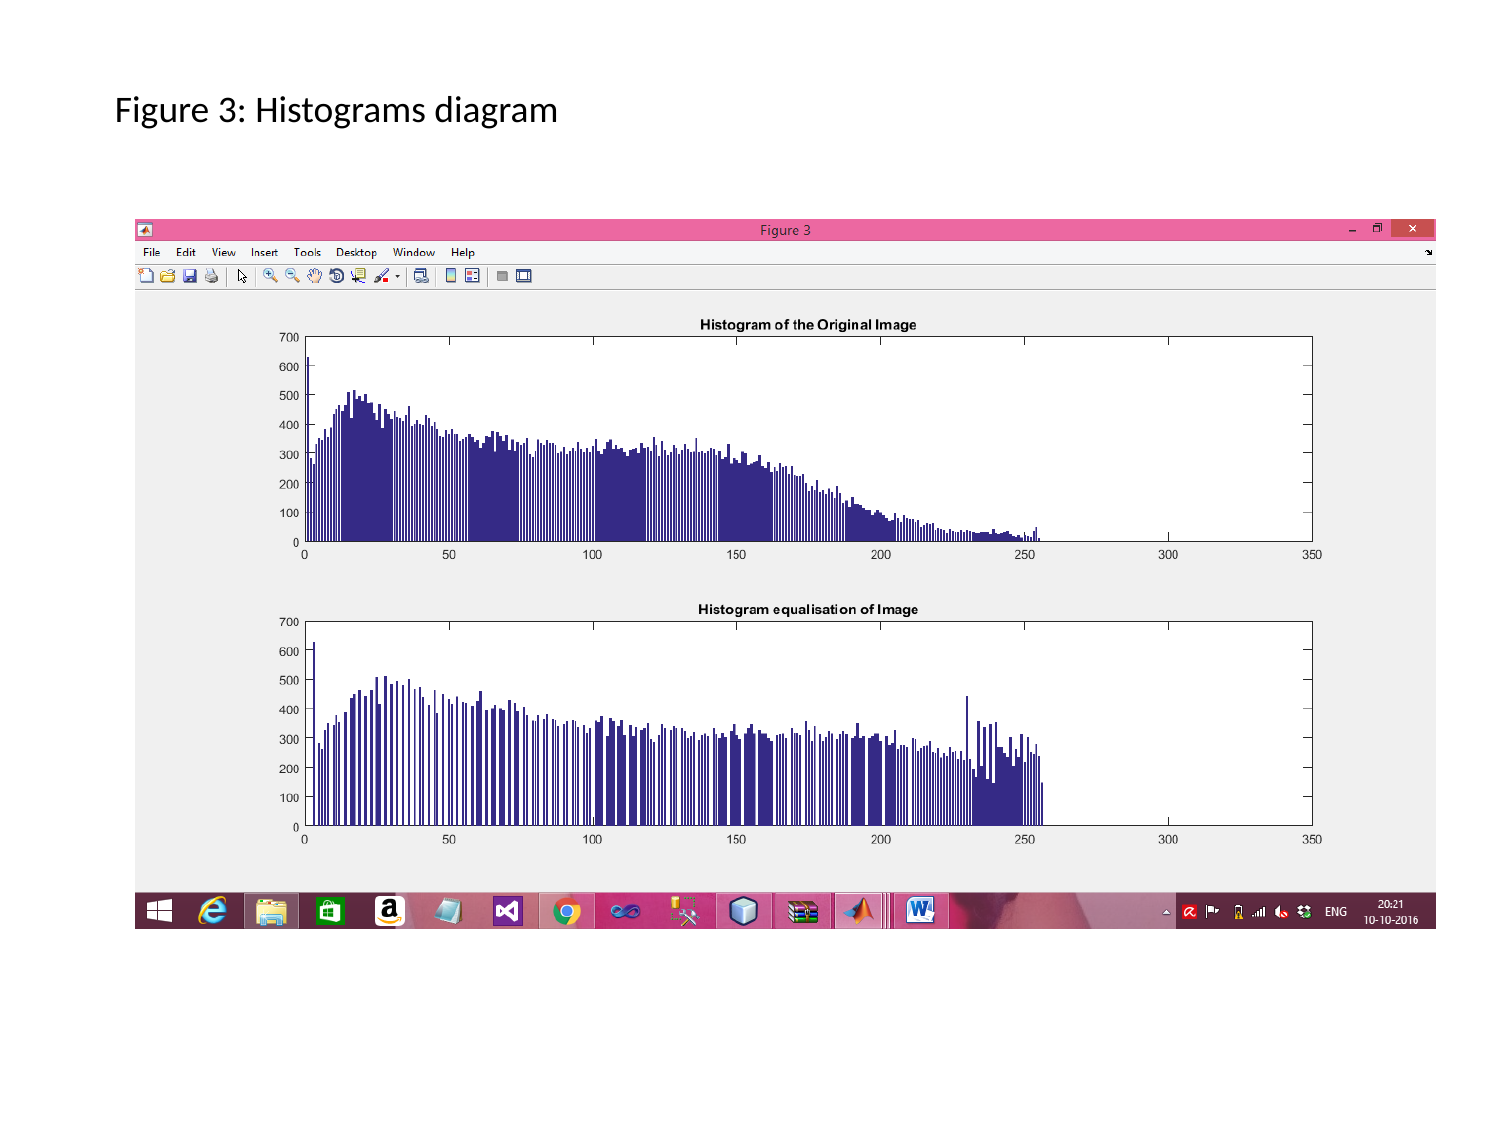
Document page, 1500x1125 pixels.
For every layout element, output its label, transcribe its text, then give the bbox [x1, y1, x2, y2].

picture [135, 219, 1436, 929]
text_box Figure 3: Histograms diagram [100, 78, 857, 138]
